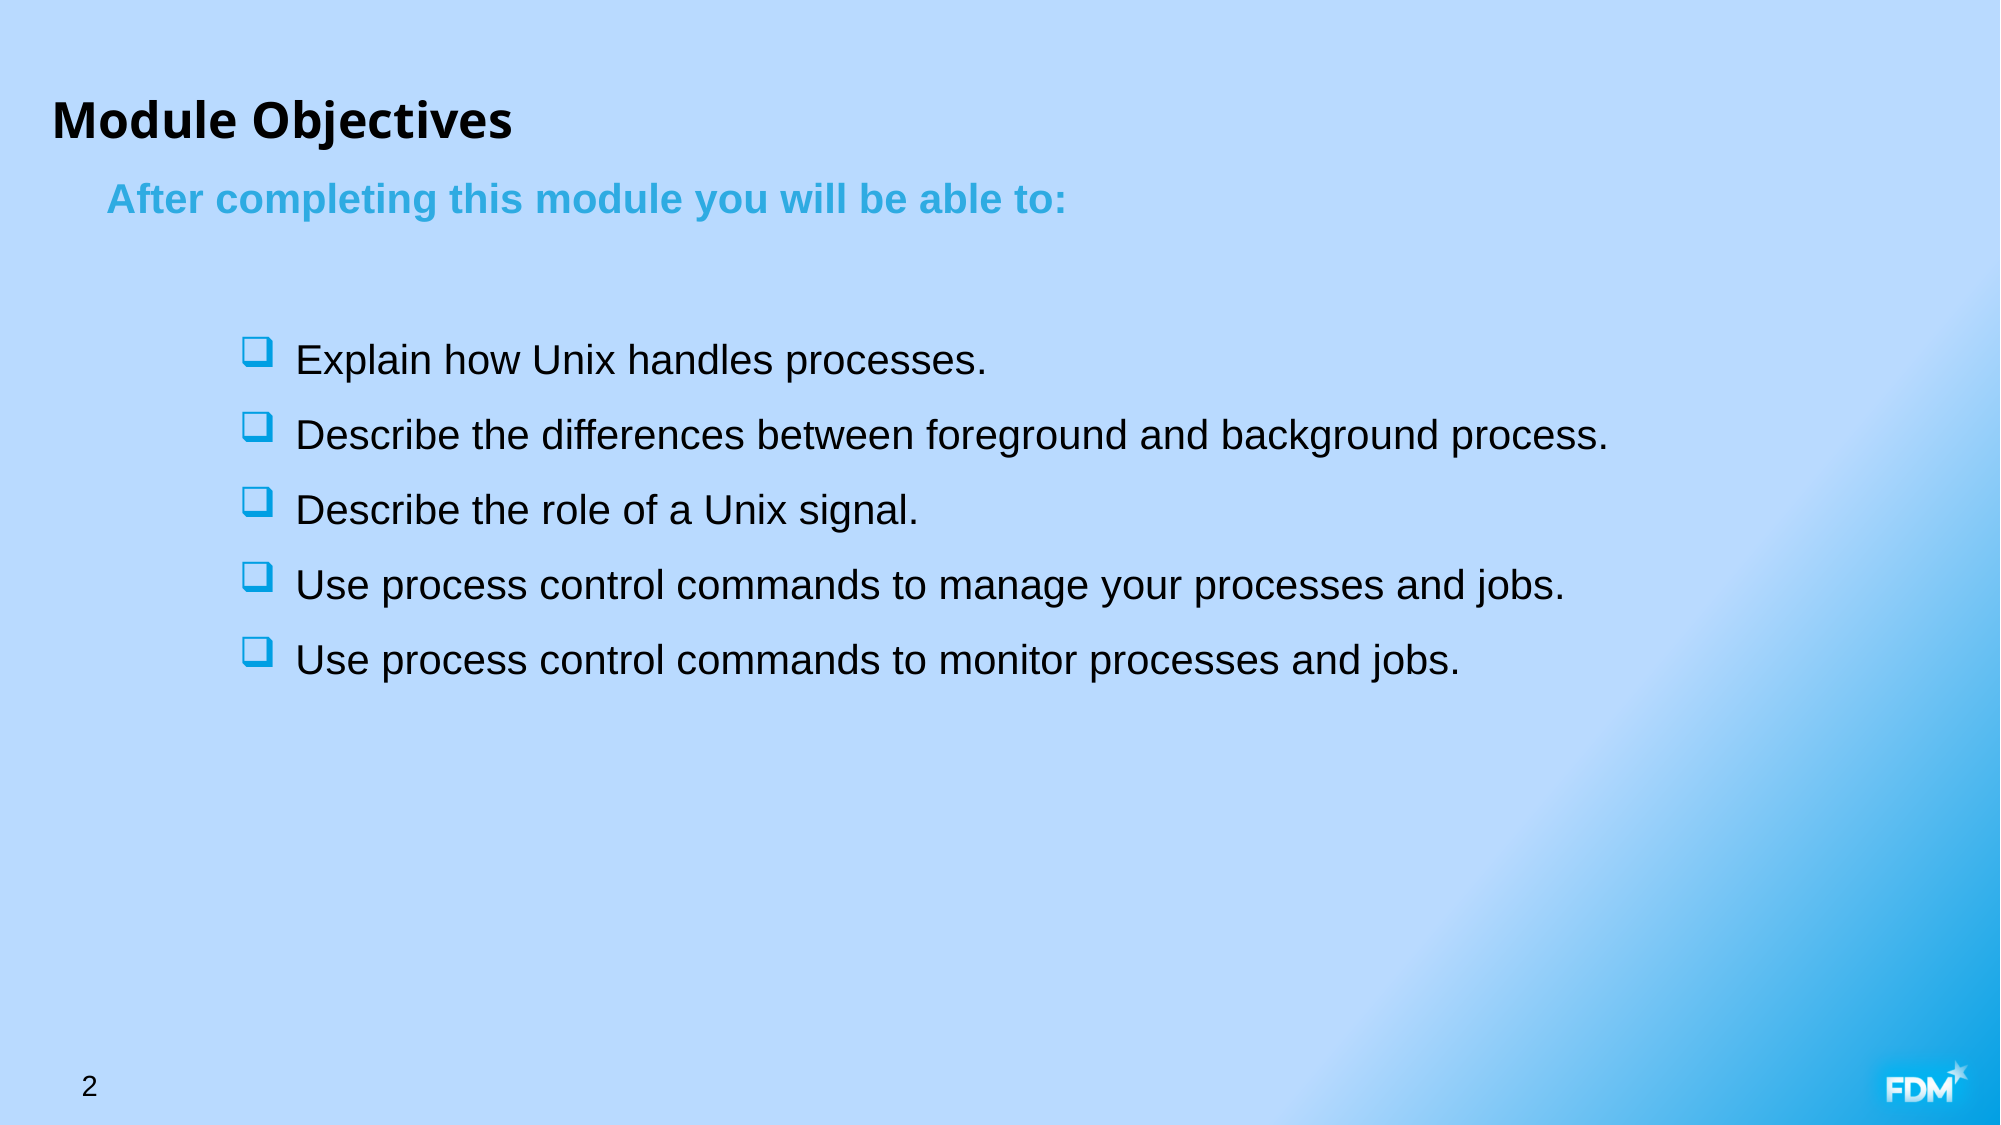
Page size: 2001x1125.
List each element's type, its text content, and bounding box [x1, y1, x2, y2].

text_box Module Objectives [39, 76, 1879, 159]
slide_number 2 [66, 1060, 534, 1110]
text_box Explain how Unix handles processes. Describe the differences between foreground and background process. Describe the role of a Unix signal. Use process control commands to manage your processes and jobs. Use process control commands to monitor processes and jobs. [224, 300, 1625, 690]
picture [1858, 1029, 2000, 1125]
text_box After completing this module you will be able to: [94, 160, 1916, 234]
